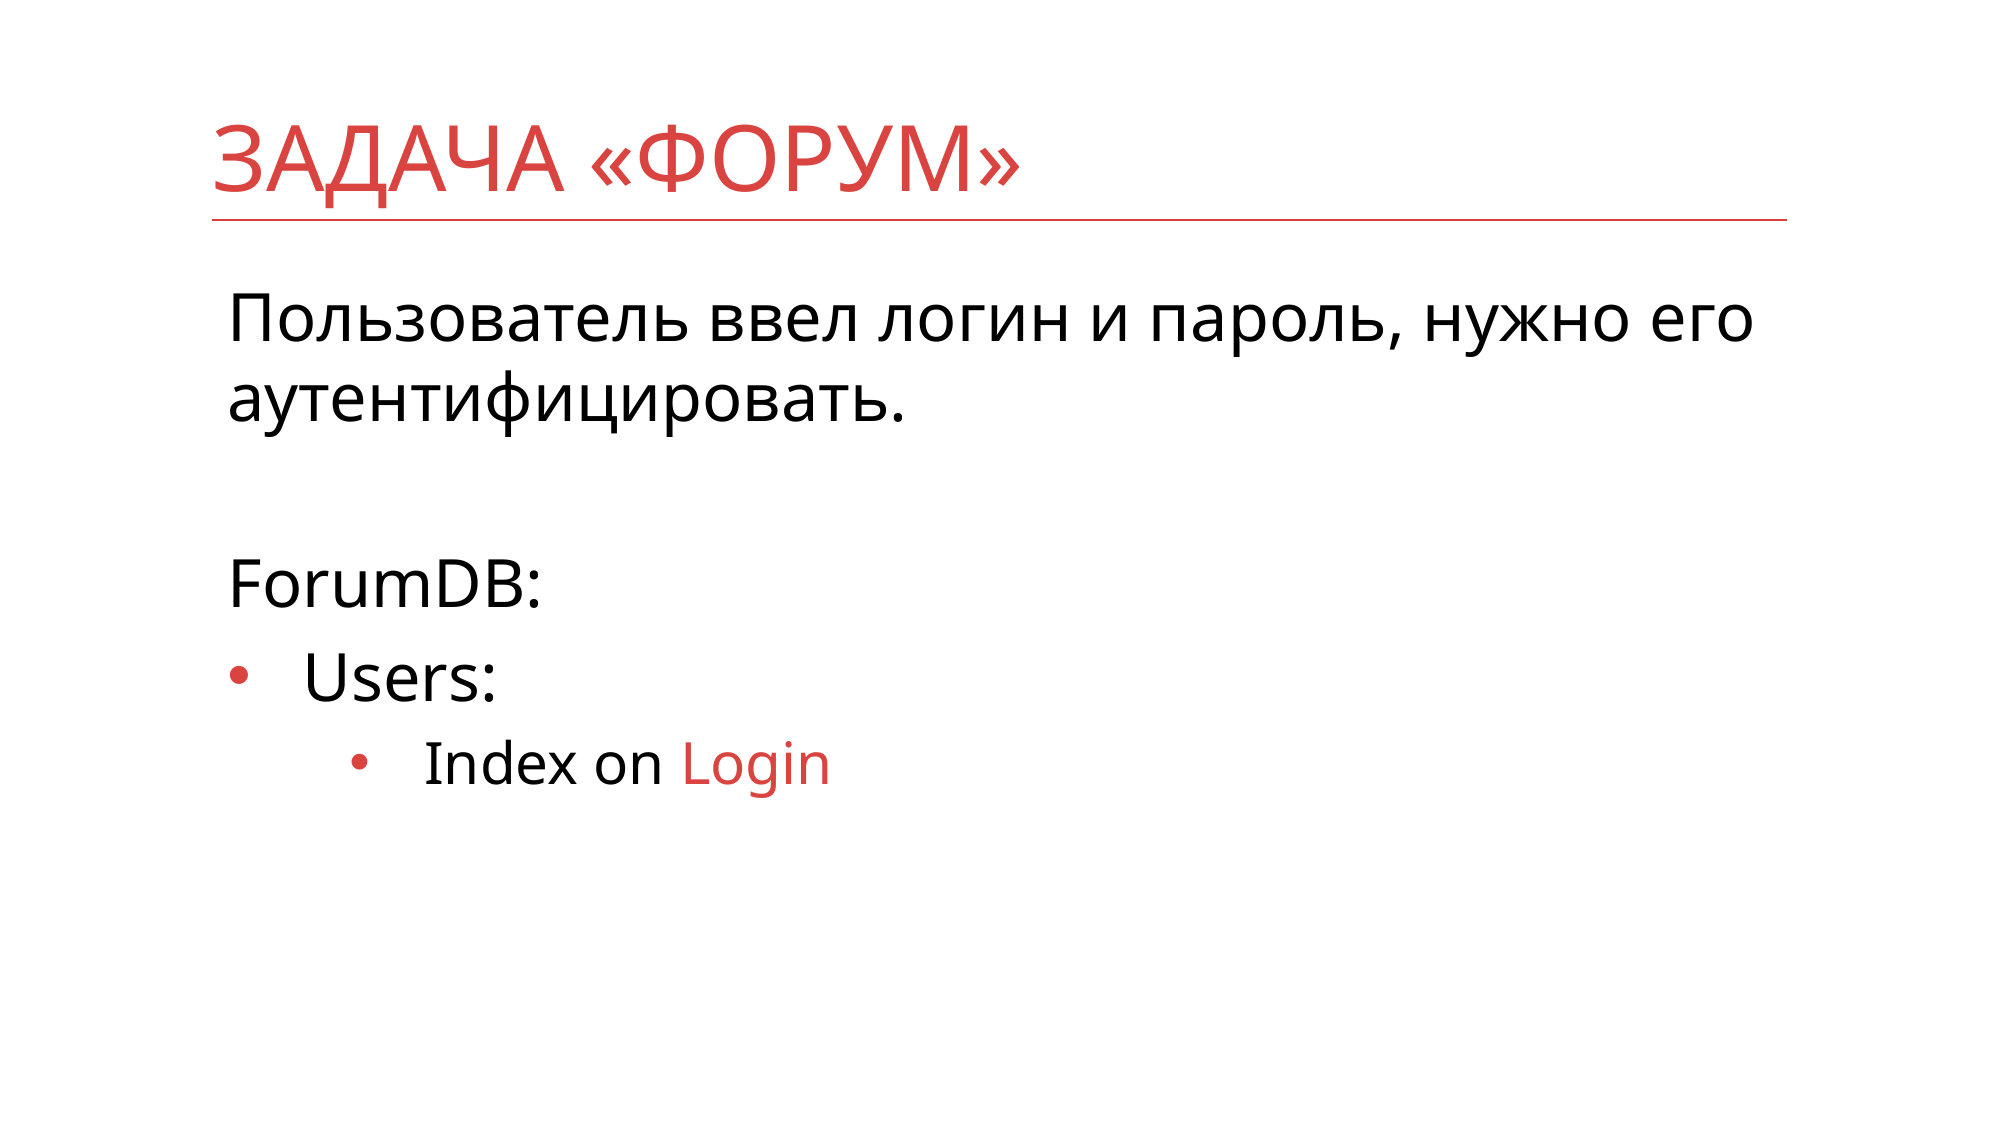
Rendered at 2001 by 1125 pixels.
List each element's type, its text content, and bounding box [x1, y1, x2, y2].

title Задача «Форум» [212, 90, 1788, 220]
list Пользователь ввел логин и пароль, нужно его аутентифицировать. ForumDB: Users: Index on Login [212, 267, 1788, 1035]
